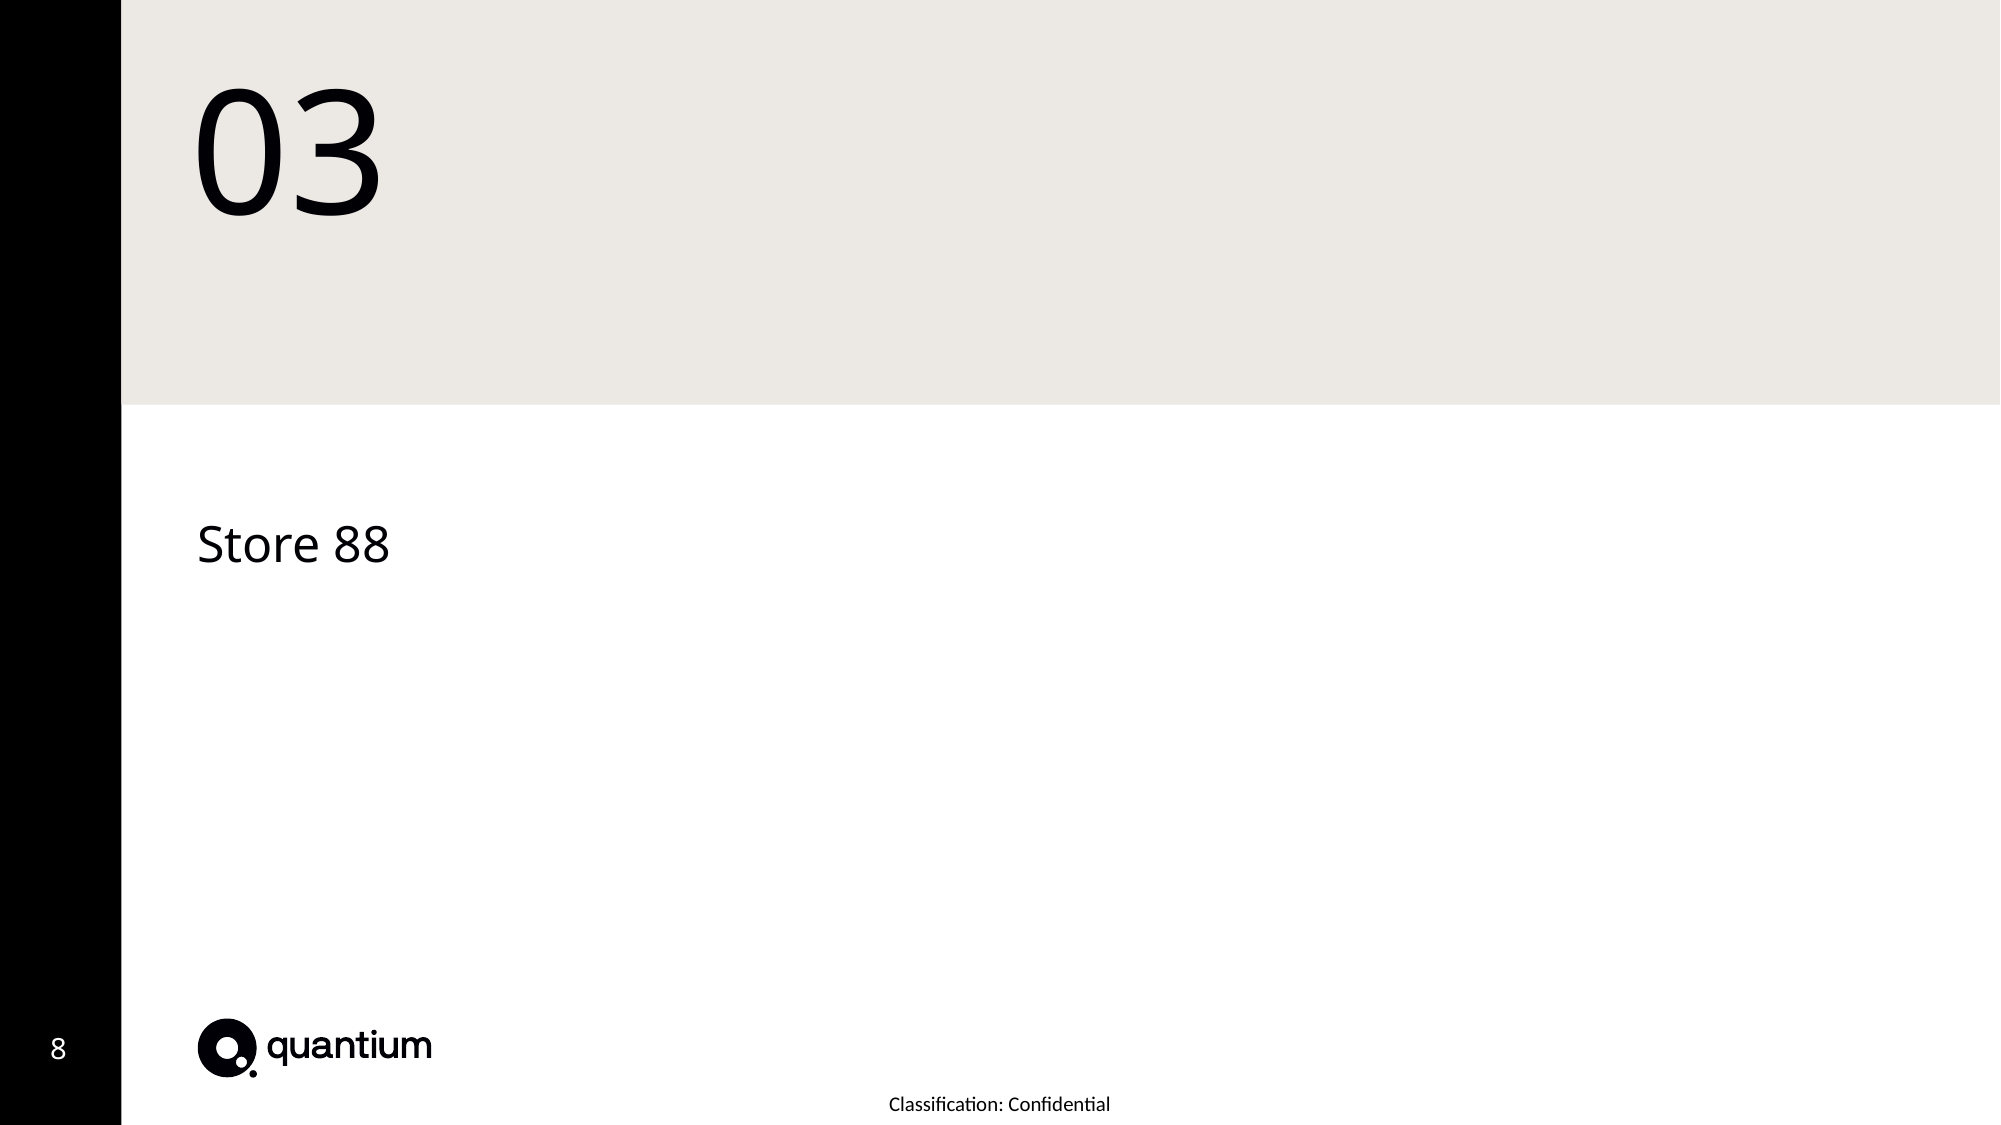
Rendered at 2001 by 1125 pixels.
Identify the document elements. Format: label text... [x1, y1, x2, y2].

text_box Store 88 [197, 512, 1102, 925]
text_box 03 [190, 65, 569, 225]
